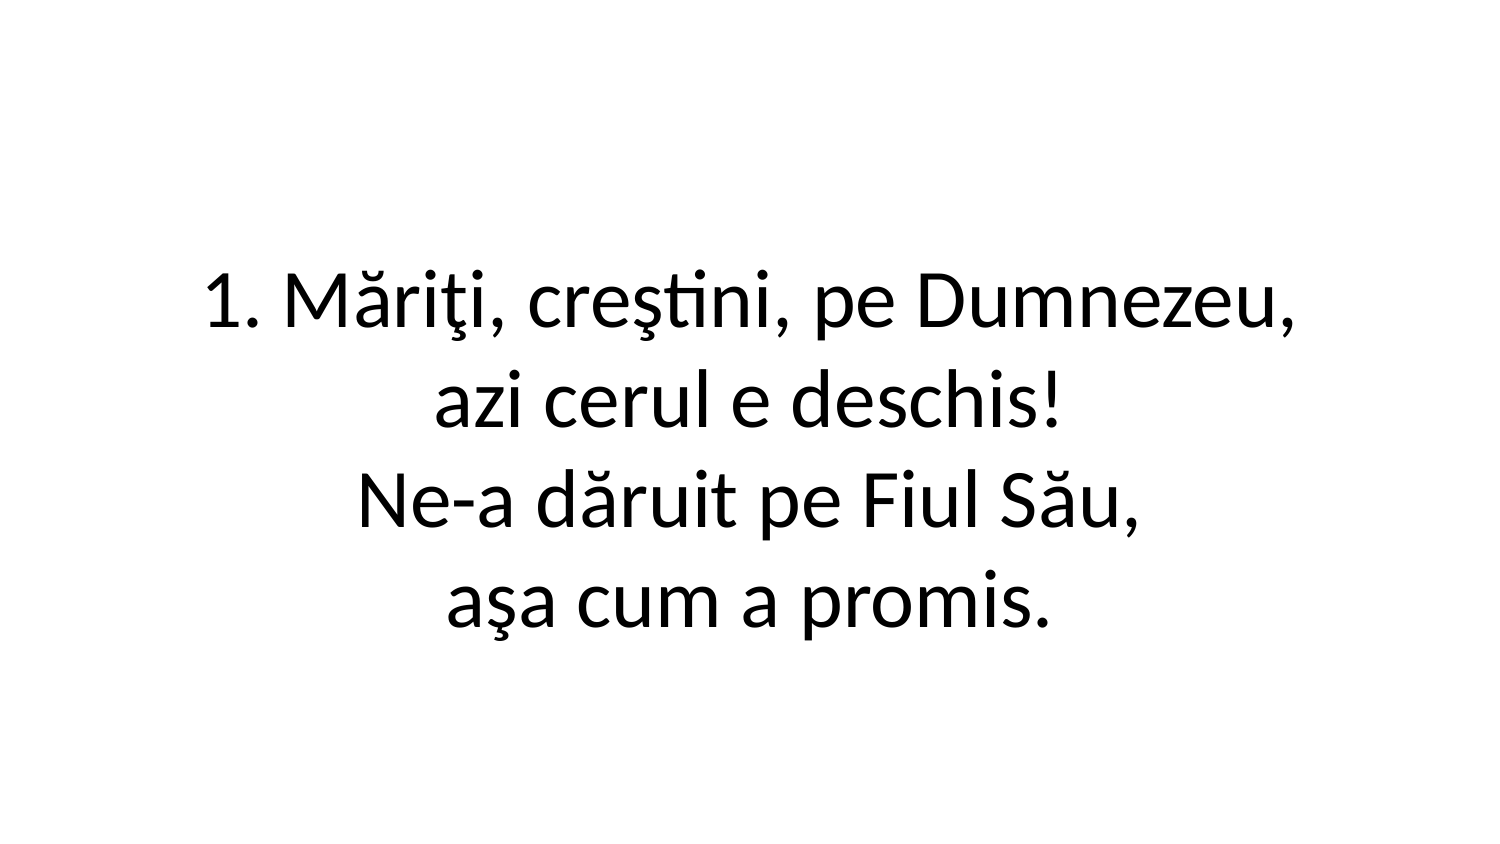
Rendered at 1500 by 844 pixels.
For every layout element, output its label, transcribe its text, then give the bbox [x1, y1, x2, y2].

text_box 1. Măriţi, creştini, pe Dumnezeu, azi cerul e deschis! Ne-a dăruit pe Fiul Său, aşa cum a promis. [185, 192, 1315, 652]
